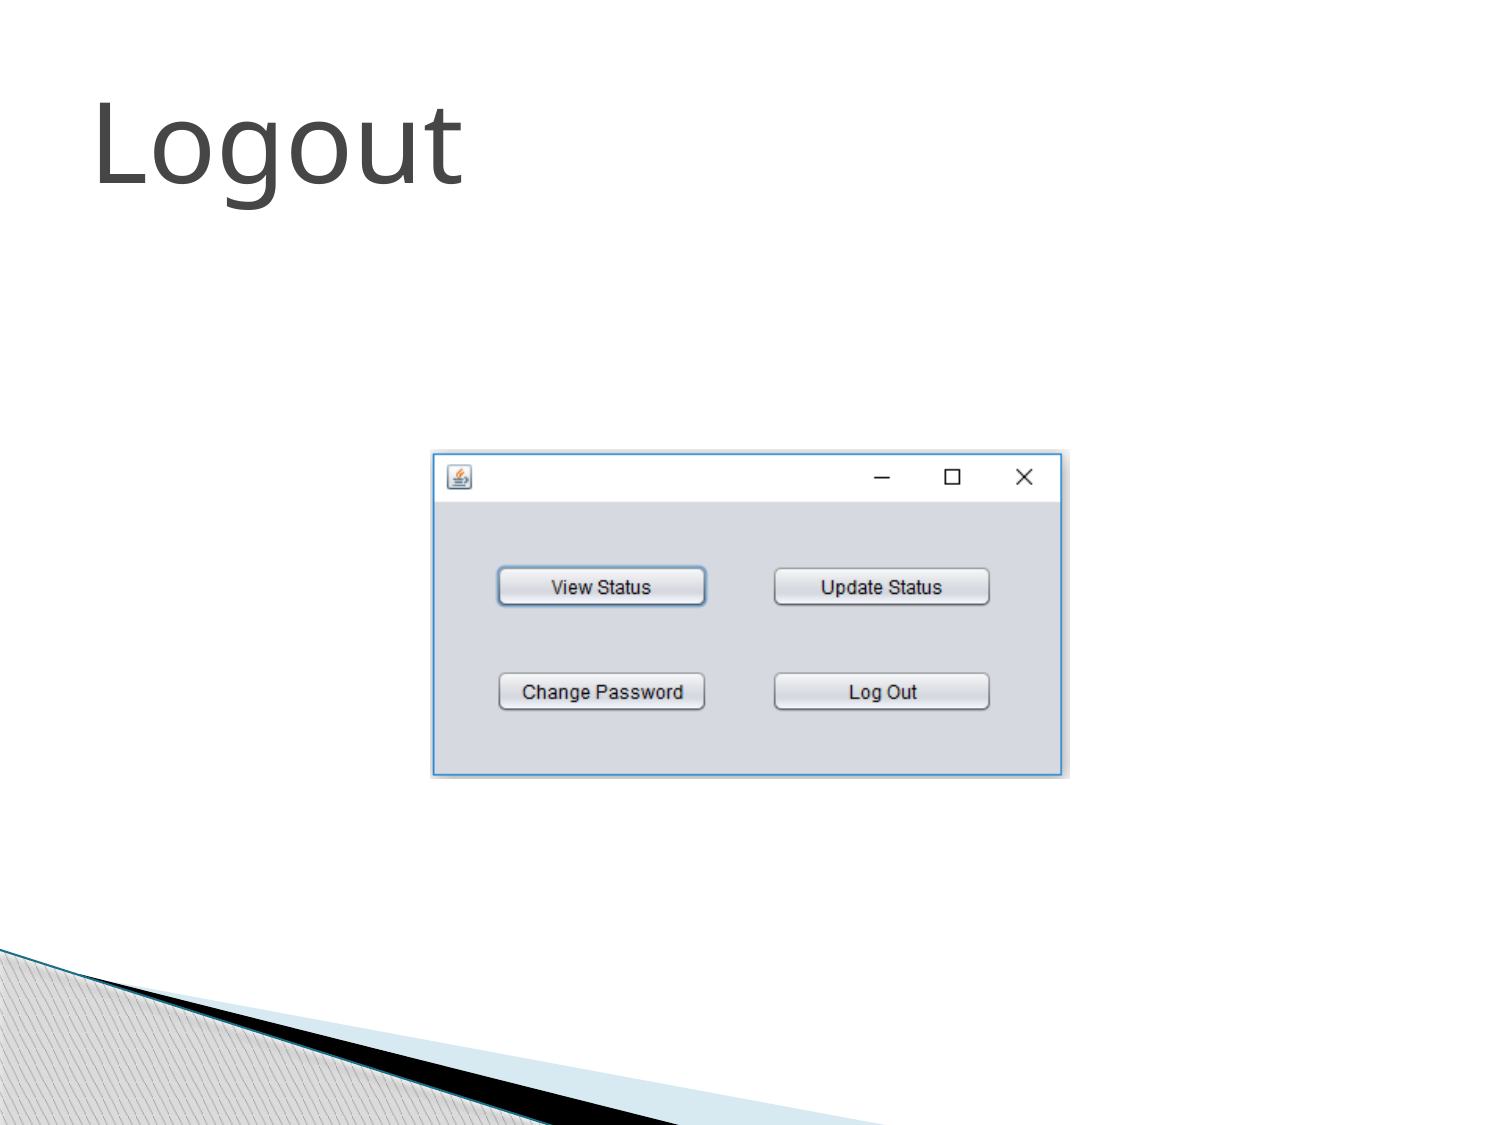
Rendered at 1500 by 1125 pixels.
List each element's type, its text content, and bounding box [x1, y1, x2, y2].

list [430, 449, 1070, 780]
title Logout [75, 45, 1425, 233]
